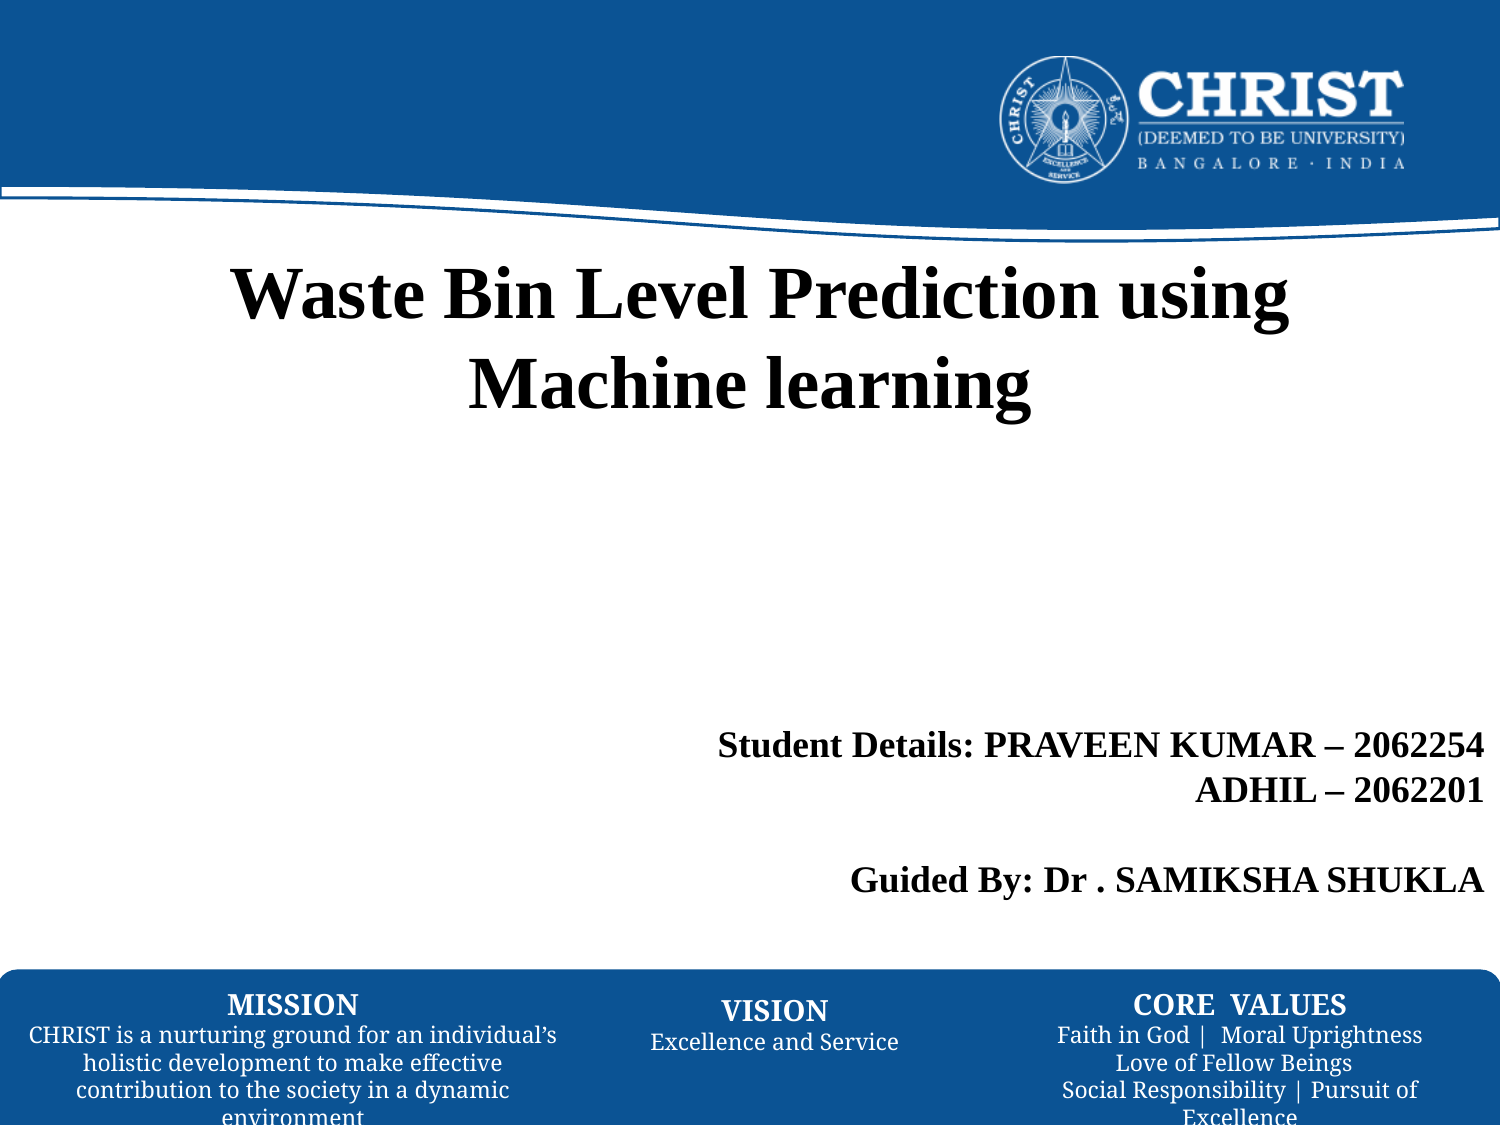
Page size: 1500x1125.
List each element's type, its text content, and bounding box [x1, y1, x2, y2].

title Waste Bin Level Prediction using Machine learning [51, 157, 1450, 440]
text_box Student Details: PRAVEEN KUMAR – 2062254 ADHIL – 2062201 Guided By: Dr . SAMIKSHA SHUKLA [666, 712, 1500, 908]
picture [999, 56, 1404, 157]
